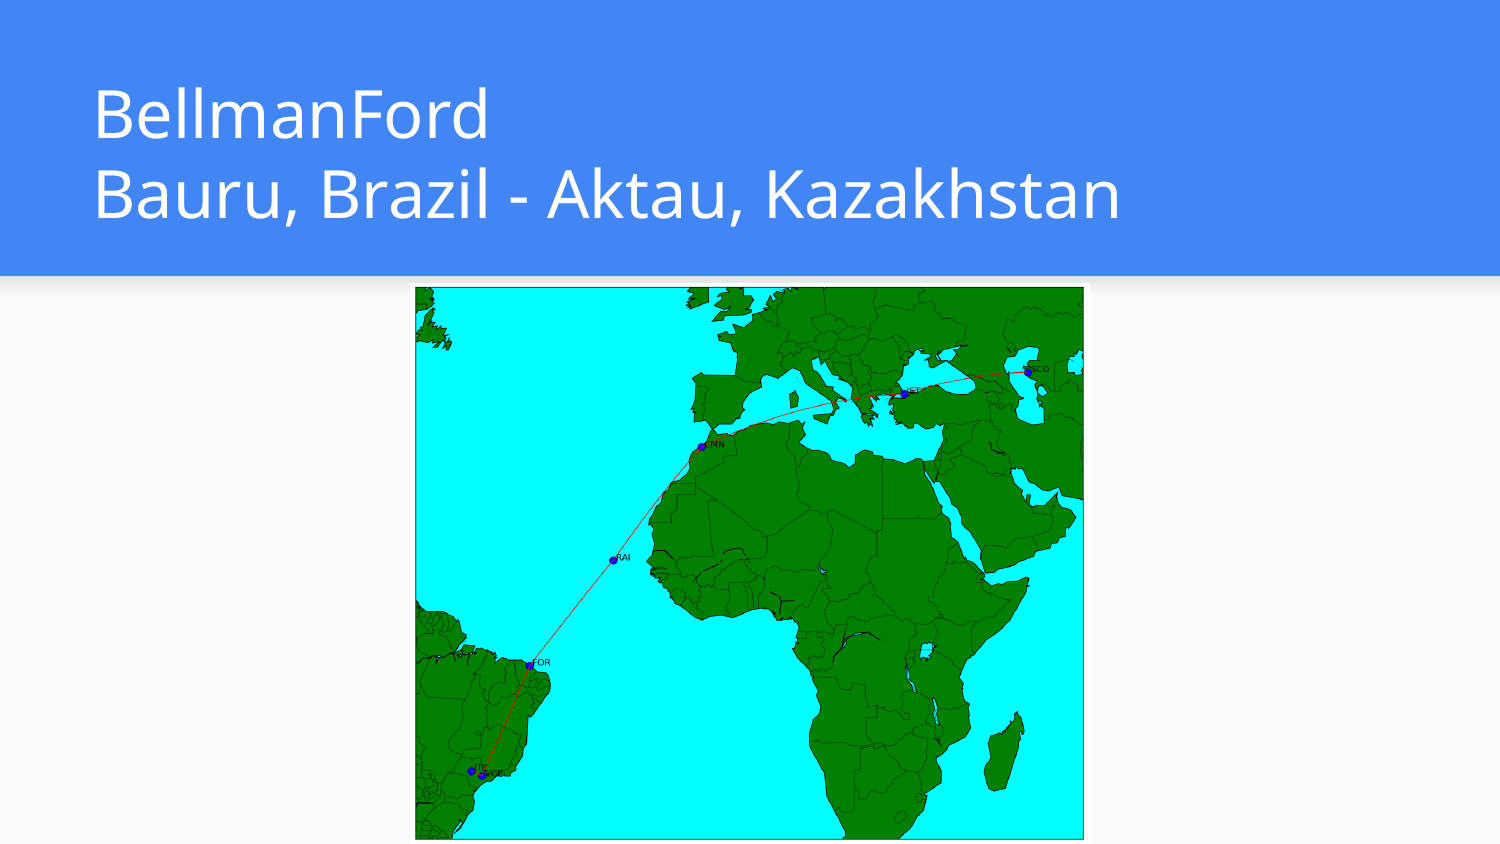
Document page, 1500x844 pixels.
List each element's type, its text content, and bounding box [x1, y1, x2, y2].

picture [409, 283, 1091, 844]
title BellmanFord Bauru, Brazil - Aktau, Kazakhstan [77, 121, 1427, 248]
